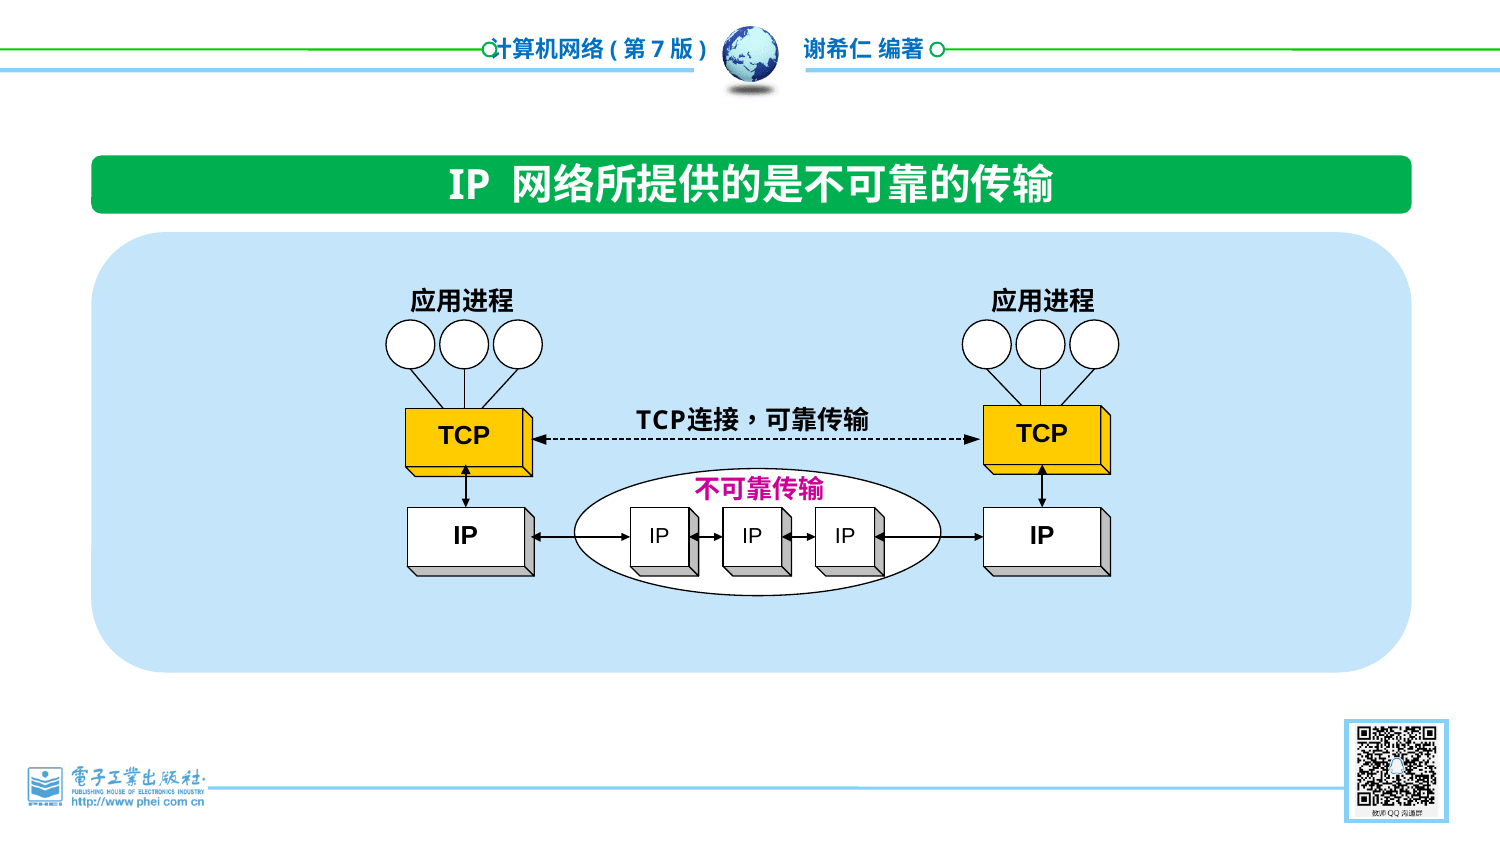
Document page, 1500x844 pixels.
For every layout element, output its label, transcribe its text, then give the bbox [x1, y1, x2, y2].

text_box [382, 278, 1130, 607]
text_box [91, 155, 433, 214]
text_box [89, 230, 1414, 675]
picture [1355, 724, 1438, 817]
text_box IP 网络所提供的是不可靠的传输 [433, 150, 1070, 215]
text_box [1070, 155, 1412, 214]
picture [720, 24, 780, 100]
picture [23, 764, 208, 809]
